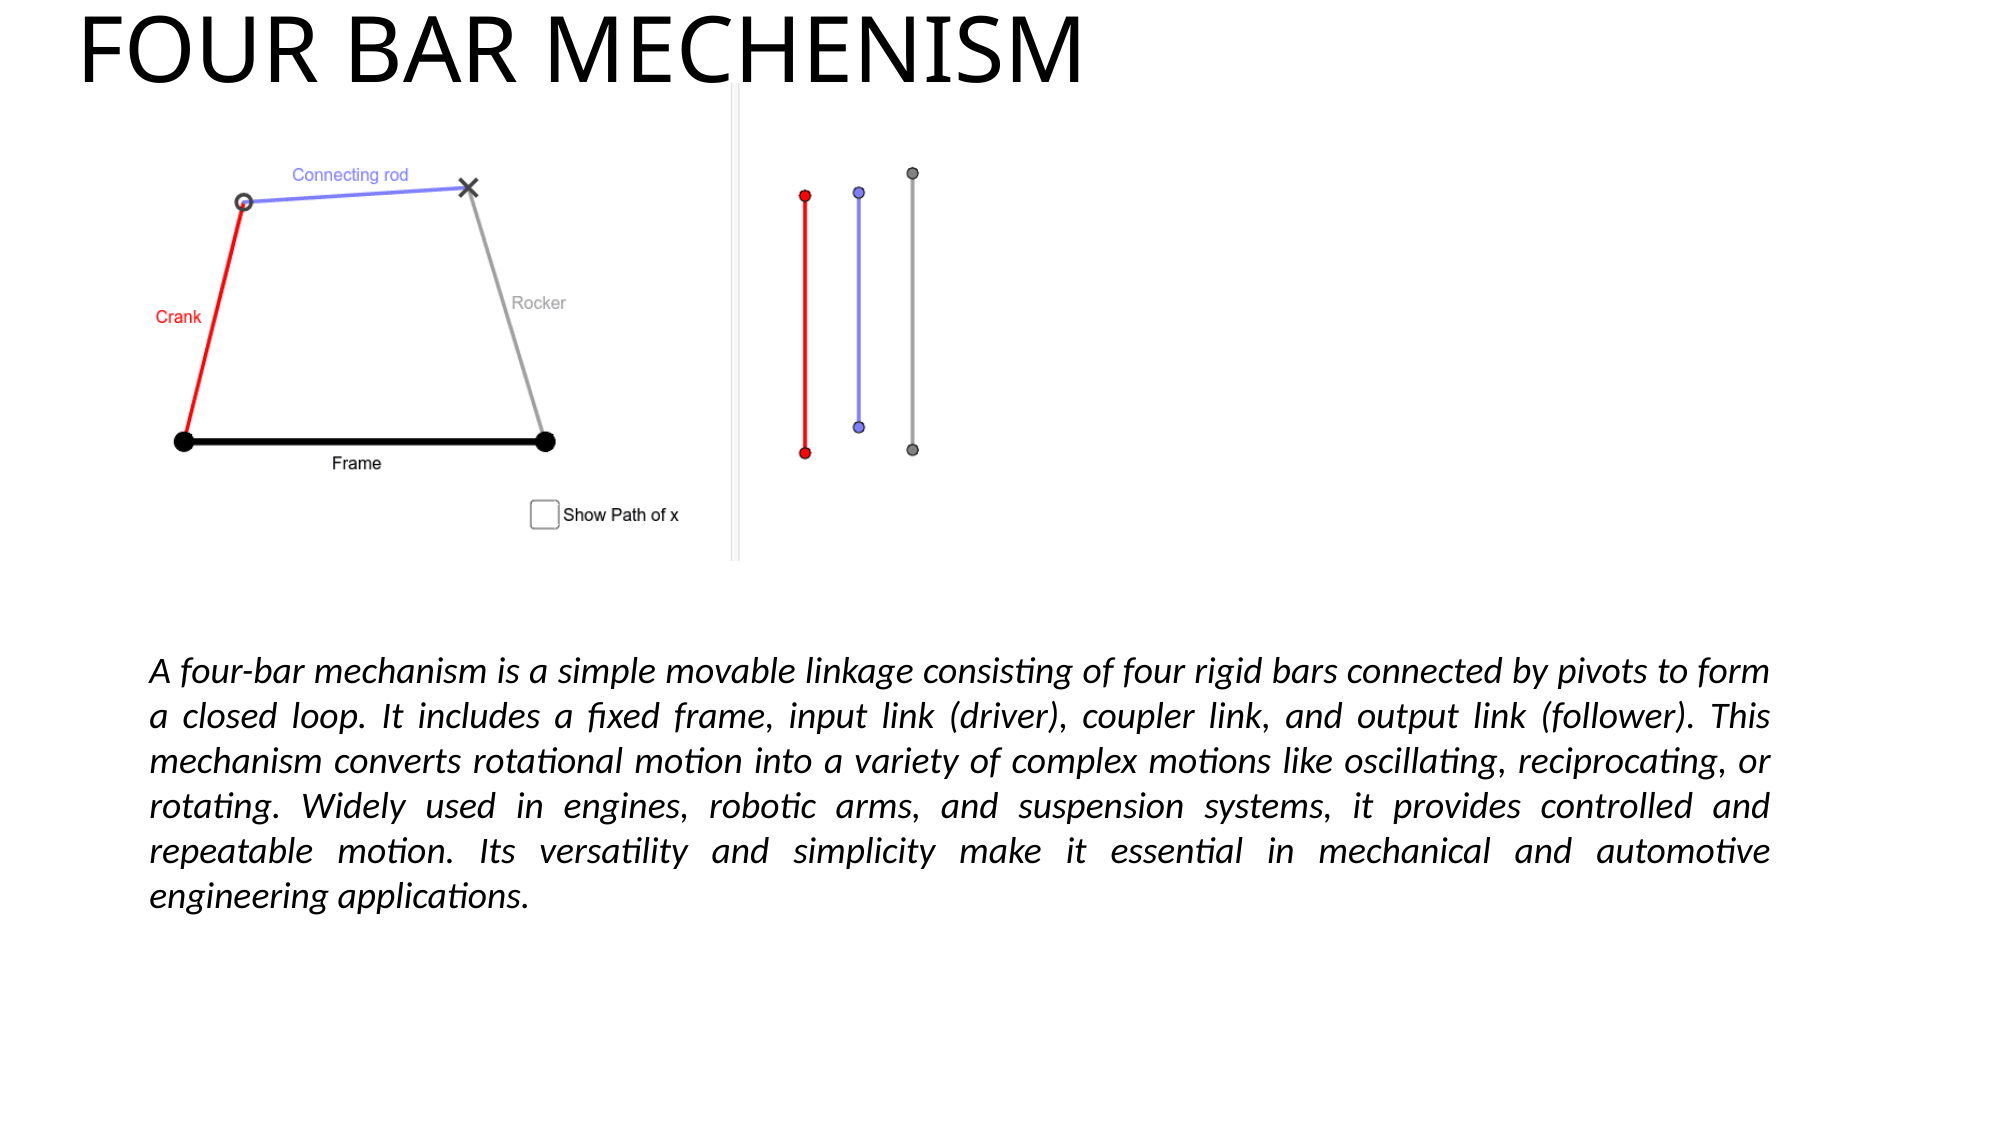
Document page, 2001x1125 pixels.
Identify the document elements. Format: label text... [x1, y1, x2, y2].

title FOUR BAR MECHENISM [61, 0, 1787, 124]
text_box A four-bar mechanism is a simple movable linkage consisting of four rigid bars connected by pivots to form a closed loop. It includes a fixed frame, input link (driver), coupler link, and output link (follower). This mechanism converts rotational motion into a variety of complex motions like oscillating, reciprocating, or rotating. Widely used in engines, robotic arms, and suspension systems, it provides controlled and repeatable motion. Its versatility and simplicity make it essential in mechanical and automotive engineering applications. [134, 638, 1787, 924]
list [61, 83, 961, 563]
